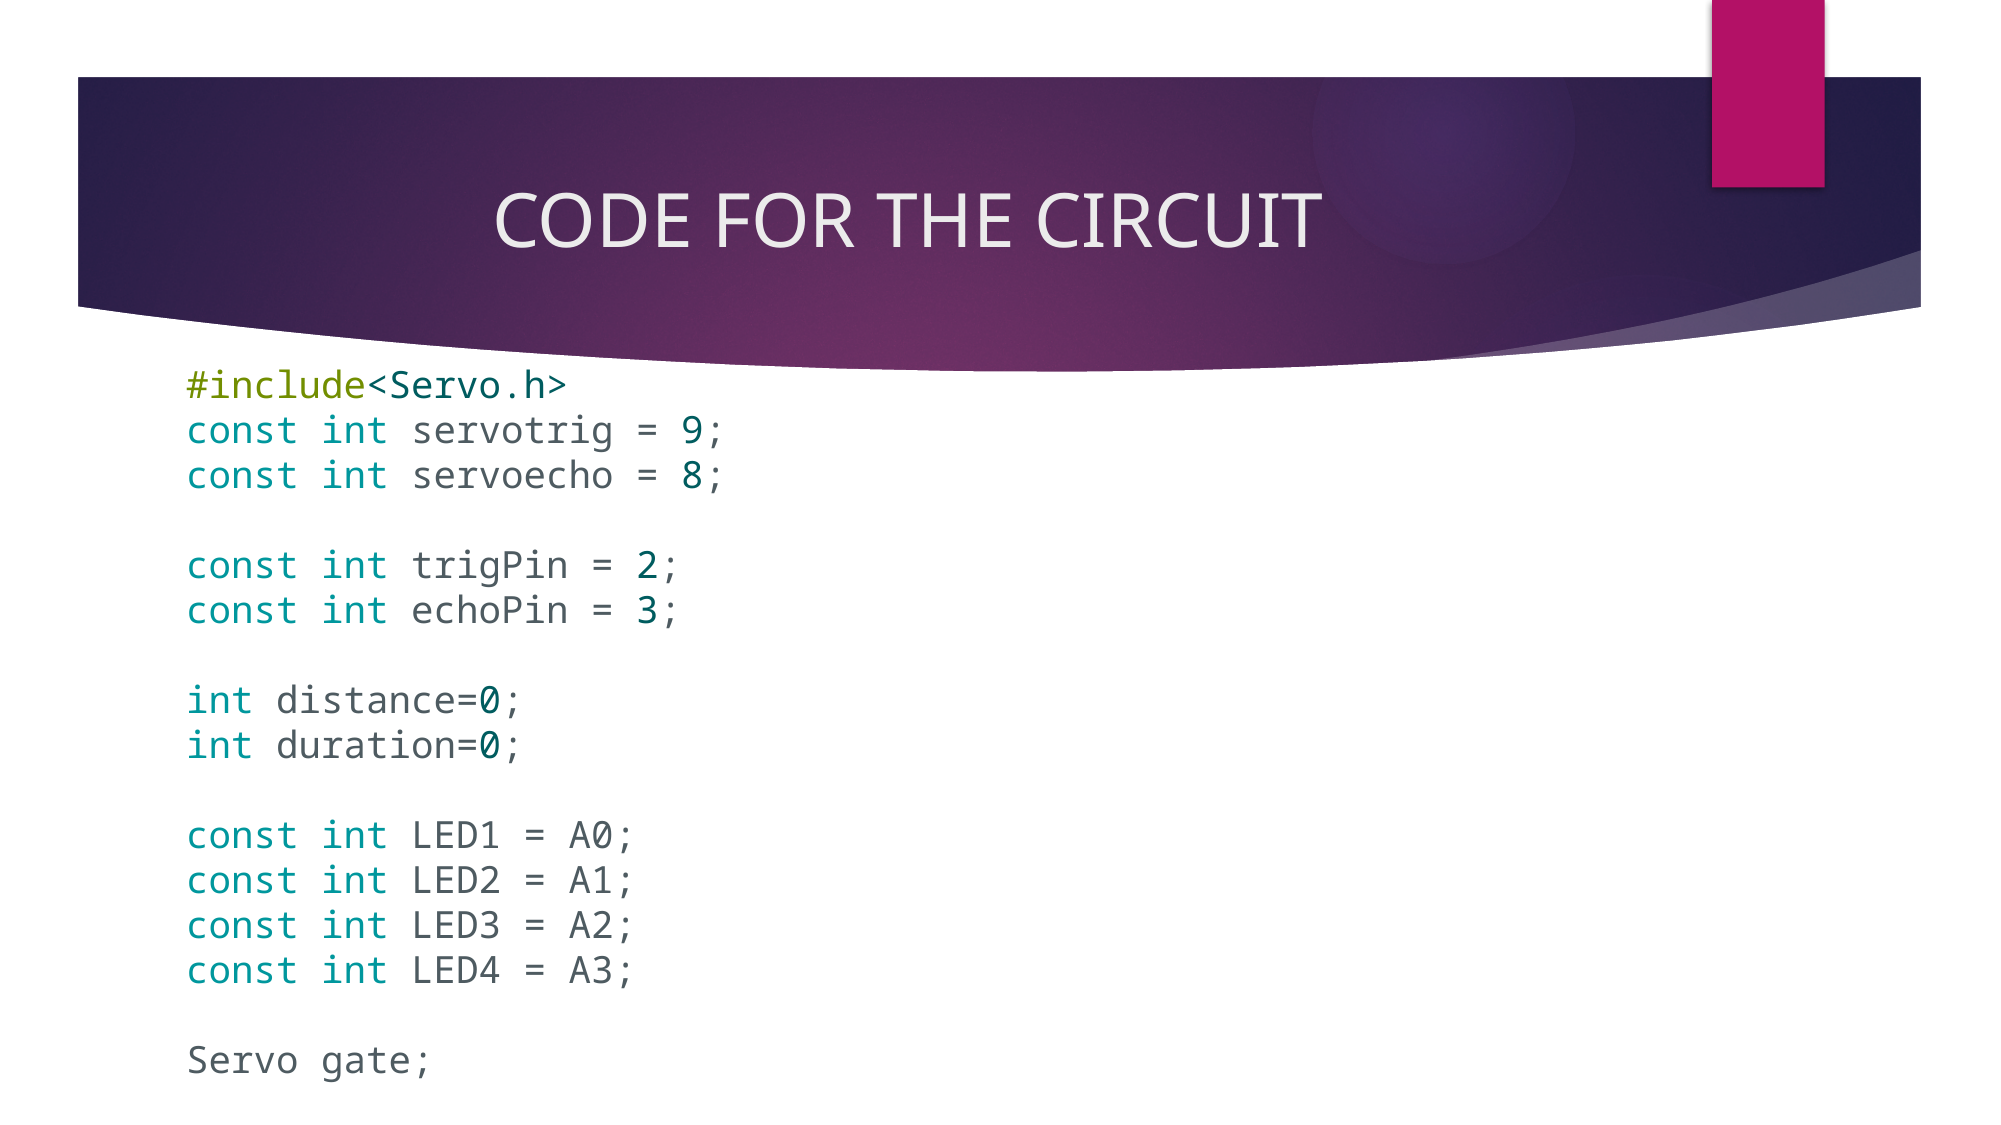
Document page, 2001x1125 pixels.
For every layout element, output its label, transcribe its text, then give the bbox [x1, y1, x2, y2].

text_box #include<Servo.h> const int servotrig = 9; const int servoecho = 8; const int trigPin = 2; const int echoPin = 3; int distance=0; int duration=0; const int LED1 = A0; const int LED2 = A1; const int LED3 = A2; const int LED4 = A3; Servo gate; [171, 353, 1297, 1125]
title CODE FOR THE CIRCUIT [189, 159, 1627, 276]
